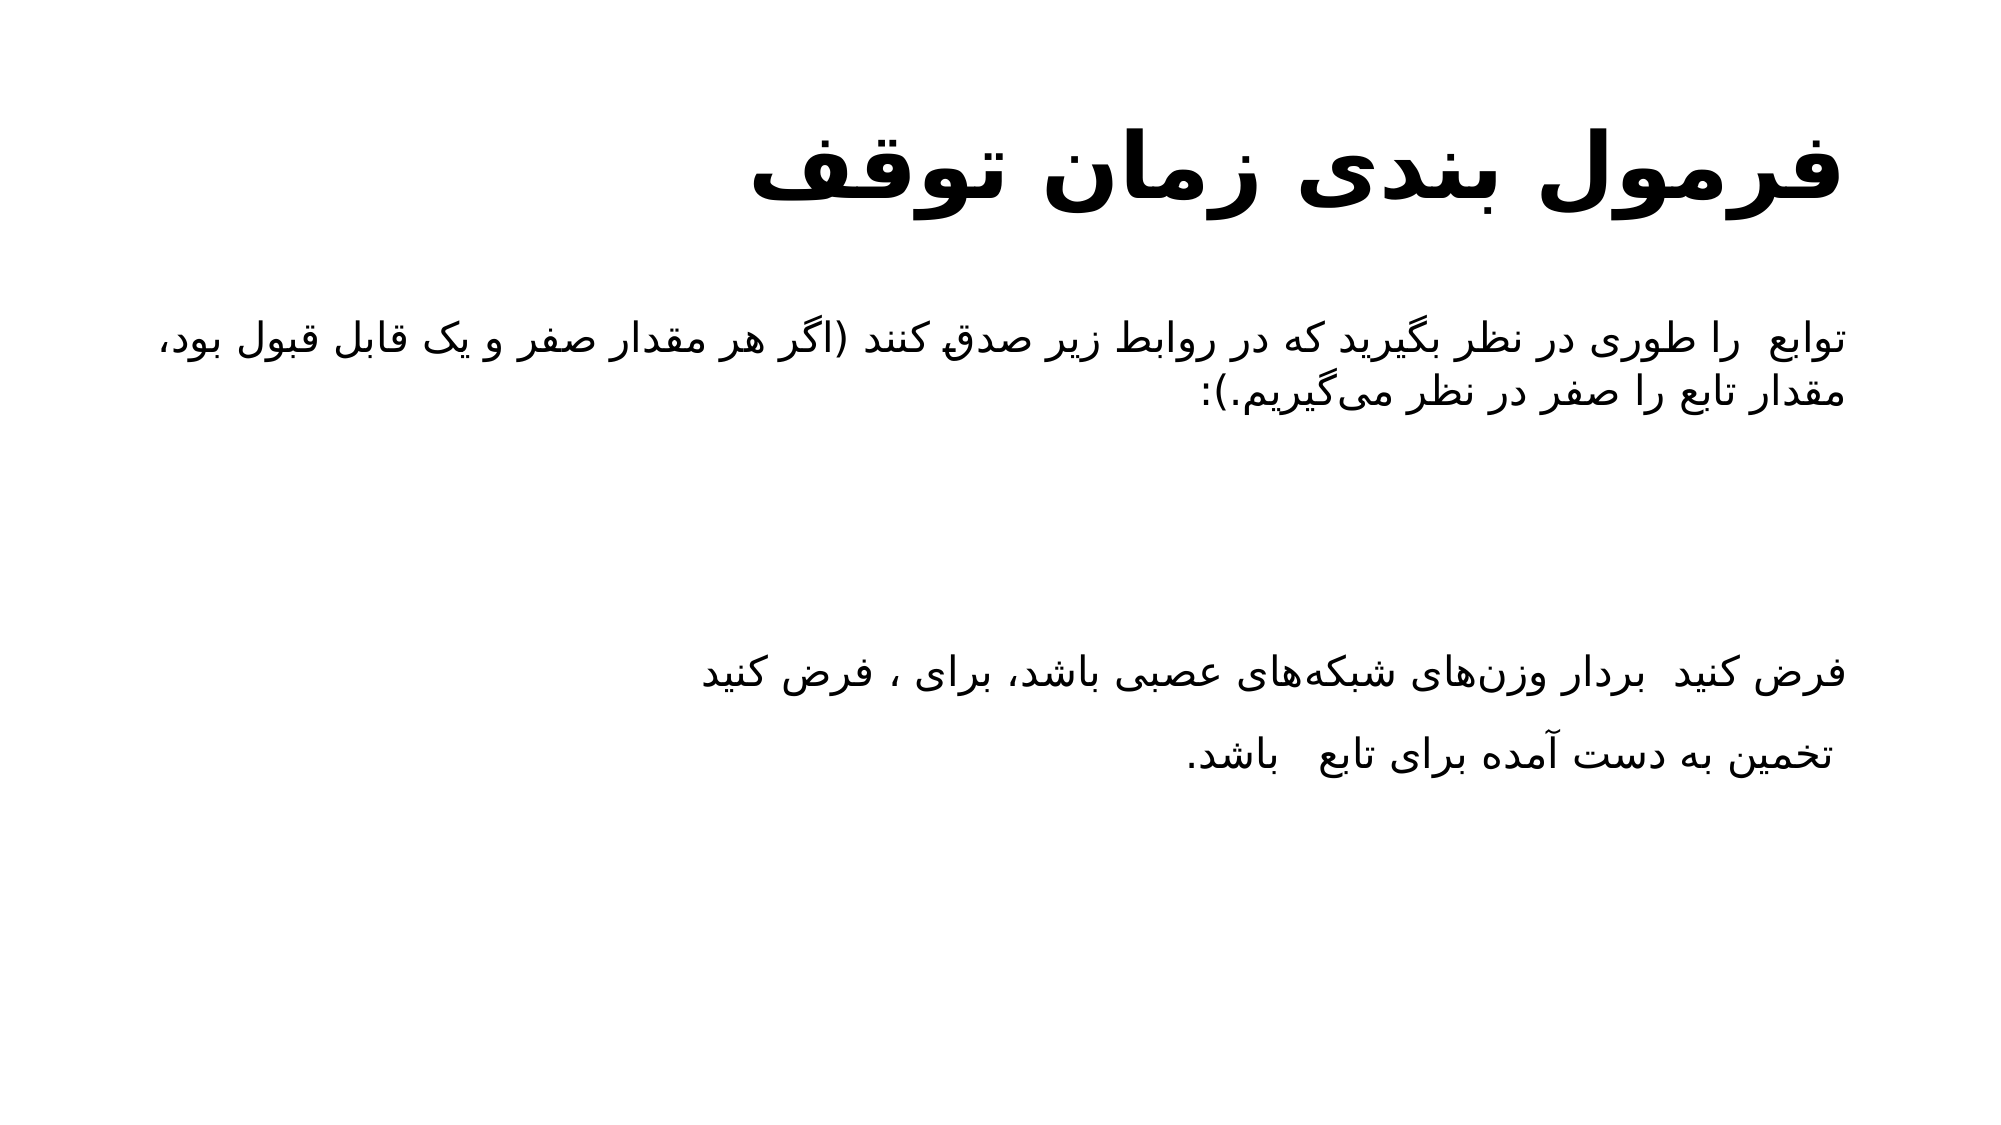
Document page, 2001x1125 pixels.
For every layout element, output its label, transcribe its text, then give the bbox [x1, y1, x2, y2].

title فرمول بندی زمان توقف [137, 59, 1863, 278]
